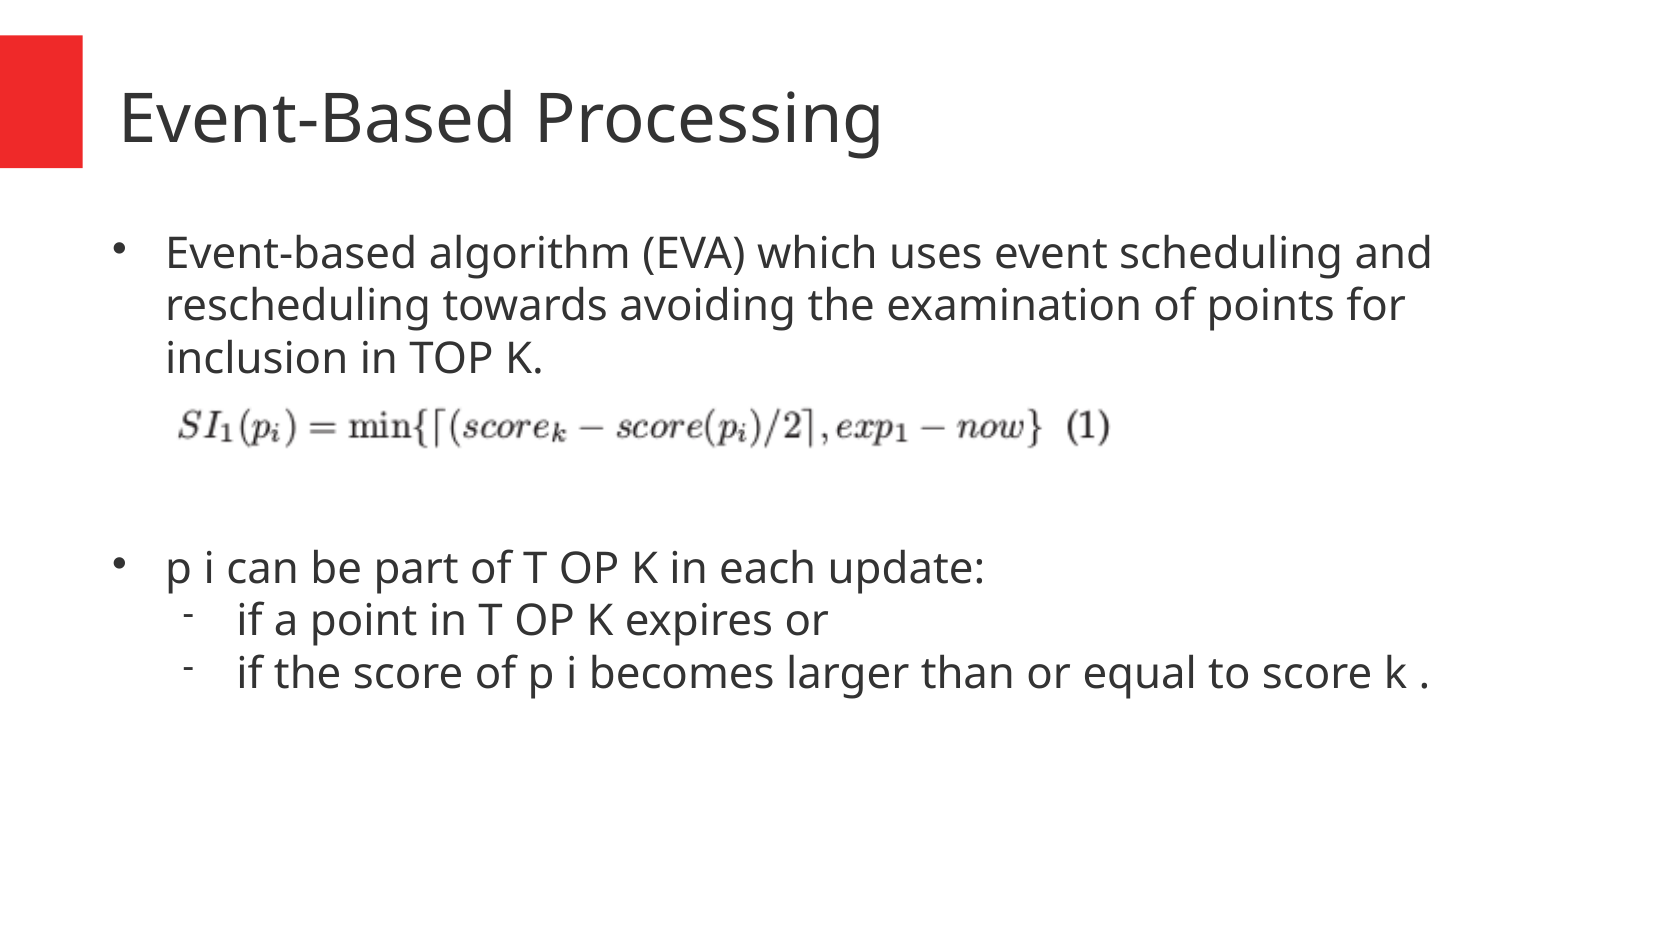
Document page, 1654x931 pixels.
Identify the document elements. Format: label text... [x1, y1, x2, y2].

picture [157, 389, 1129, 473]
text_box Event-Based Processing [118, 36, 1571, 193]
text_box Event-based algorithm (EVA) which uses event scheduling and rescheduling towards avoiding the examination of points for inclusion in TOP K. p i can be part of T OP K in each update: if a point in T OP K expires or if the score of p i becomes larger than or equal to score k . [94, 224, 1571, 473]
